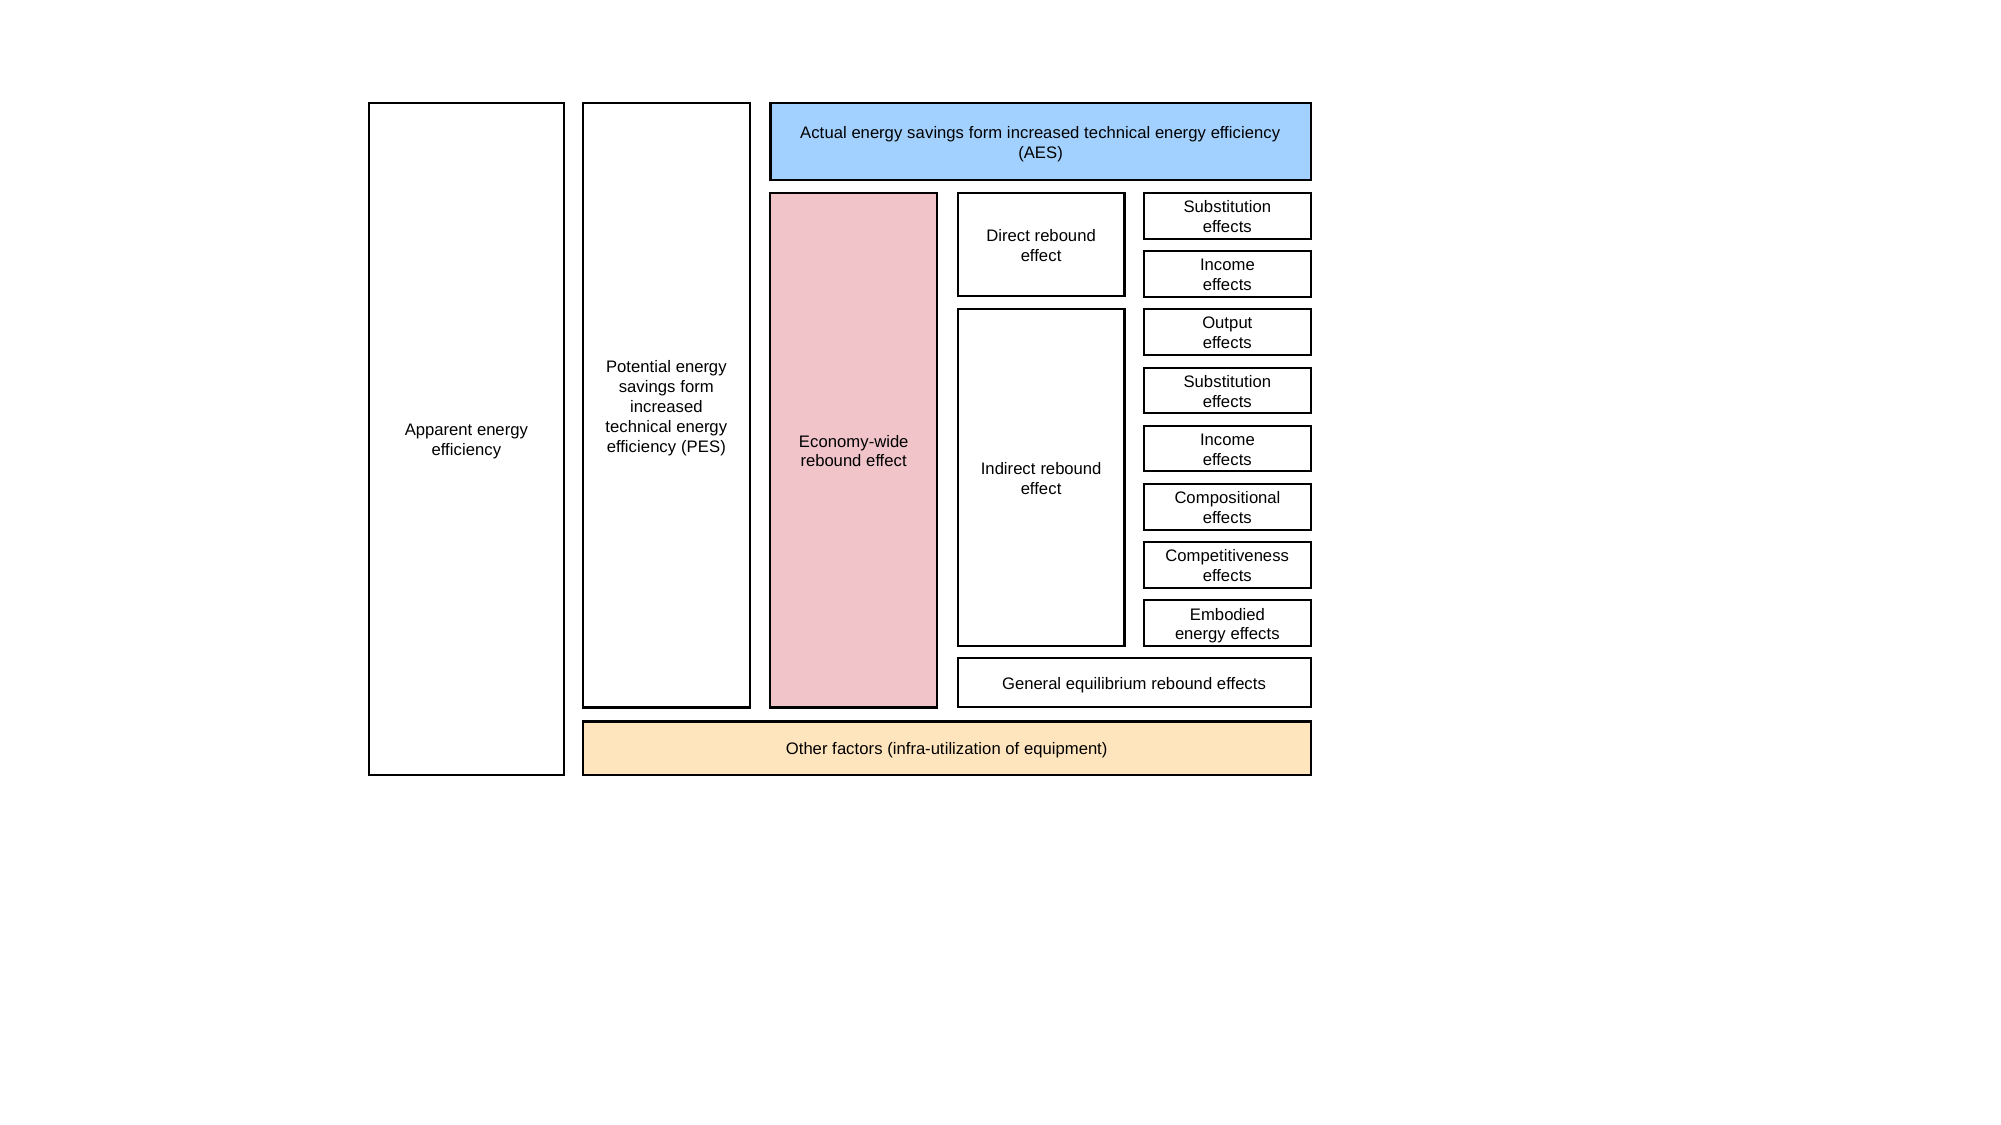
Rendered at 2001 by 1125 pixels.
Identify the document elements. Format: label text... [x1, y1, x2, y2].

text_box Apparent energy efficiency [368, 102, 565, 776]
text_box Substitution effects [1143, 367, 1312, 414]
text_box Compositional effects [1143, 483, 1312, 531]
text_box Output effects [1143, 308, 1312, 356]
text_box Direct rebound effect [957, 192, 1126, 297]
text_box Substitution effects [1143, 192, 1312, 240]
text_box Competitiveness effects [1143, 541, 1312, 589]
text_box Indirect rebound effect [957, 308, 1126, 647]
text_box Potential energy savings form increased technical energy efficiency (PES) [582, 102, 751, 709]
text_box Actual energy savings form increased technical energy efficiency (AES) [769, 102, 1312, 181]
text_box Other factors (infra-utilization of equipment) [582, 720, 1312, 776]
text_box Income effects [1143, 425, 1312, 472]
text_box Embodied energy effects [1143, 599, 1312, 647]
text_box Economy-wide rebound effect [769, 192, 938, 709]
text_box General equilibrium rebound effects [957, 657, 1312, 708]
text_box Income effects [1143, 250, 1312, 298]
